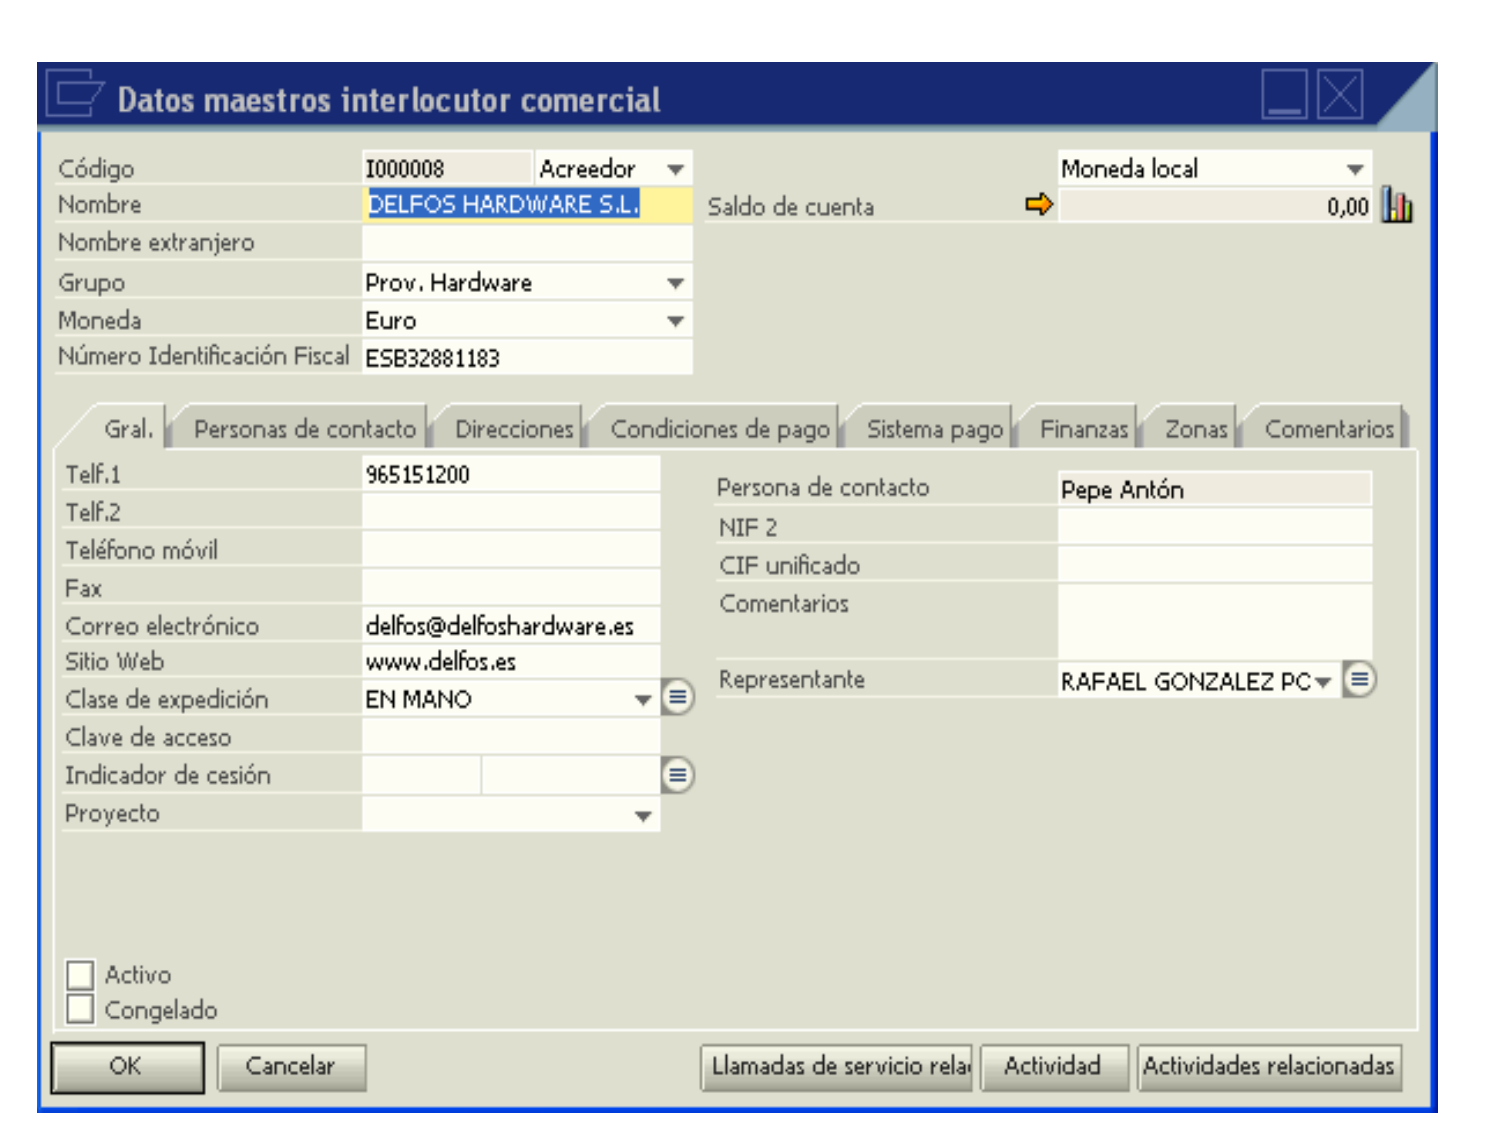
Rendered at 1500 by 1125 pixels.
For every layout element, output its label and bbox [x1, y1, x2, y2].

picture [37, 62, 1438, 1113]
